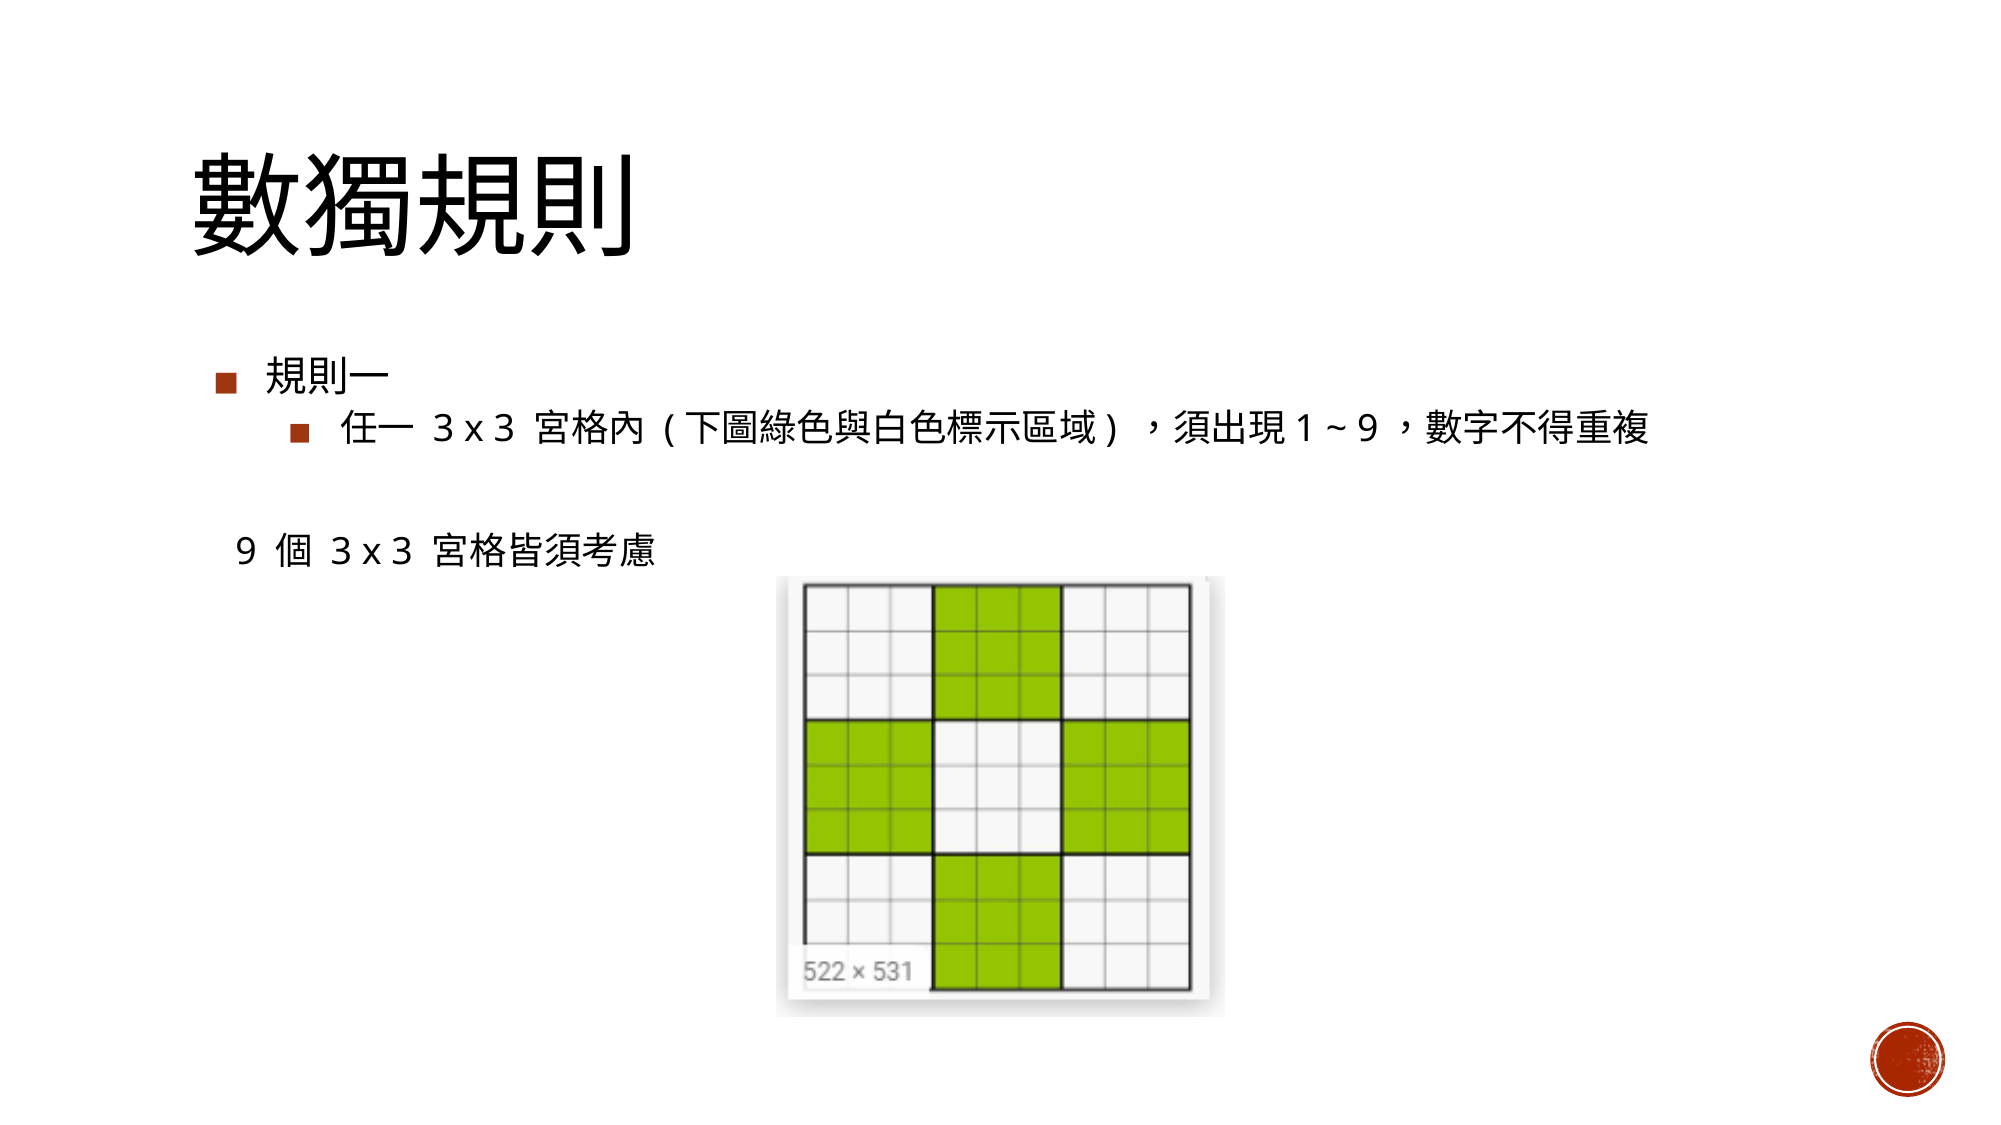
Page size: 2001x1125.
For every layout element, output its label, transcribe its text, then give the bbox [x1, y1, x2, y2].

picture [1870, 1021, 1946, 1097]
picture [776, 576, 1225, 1018]
title 數獨規則 [175, 79, 1826, 344]
list 規則一 任一 3 x 3 宮格內 (下圖綠色與白色標示區域) ，須出現1 ~ 9，數字不得重複 9 個 3 x 3 宮格皆須考慮 [175, 348, 1826, 1013]
